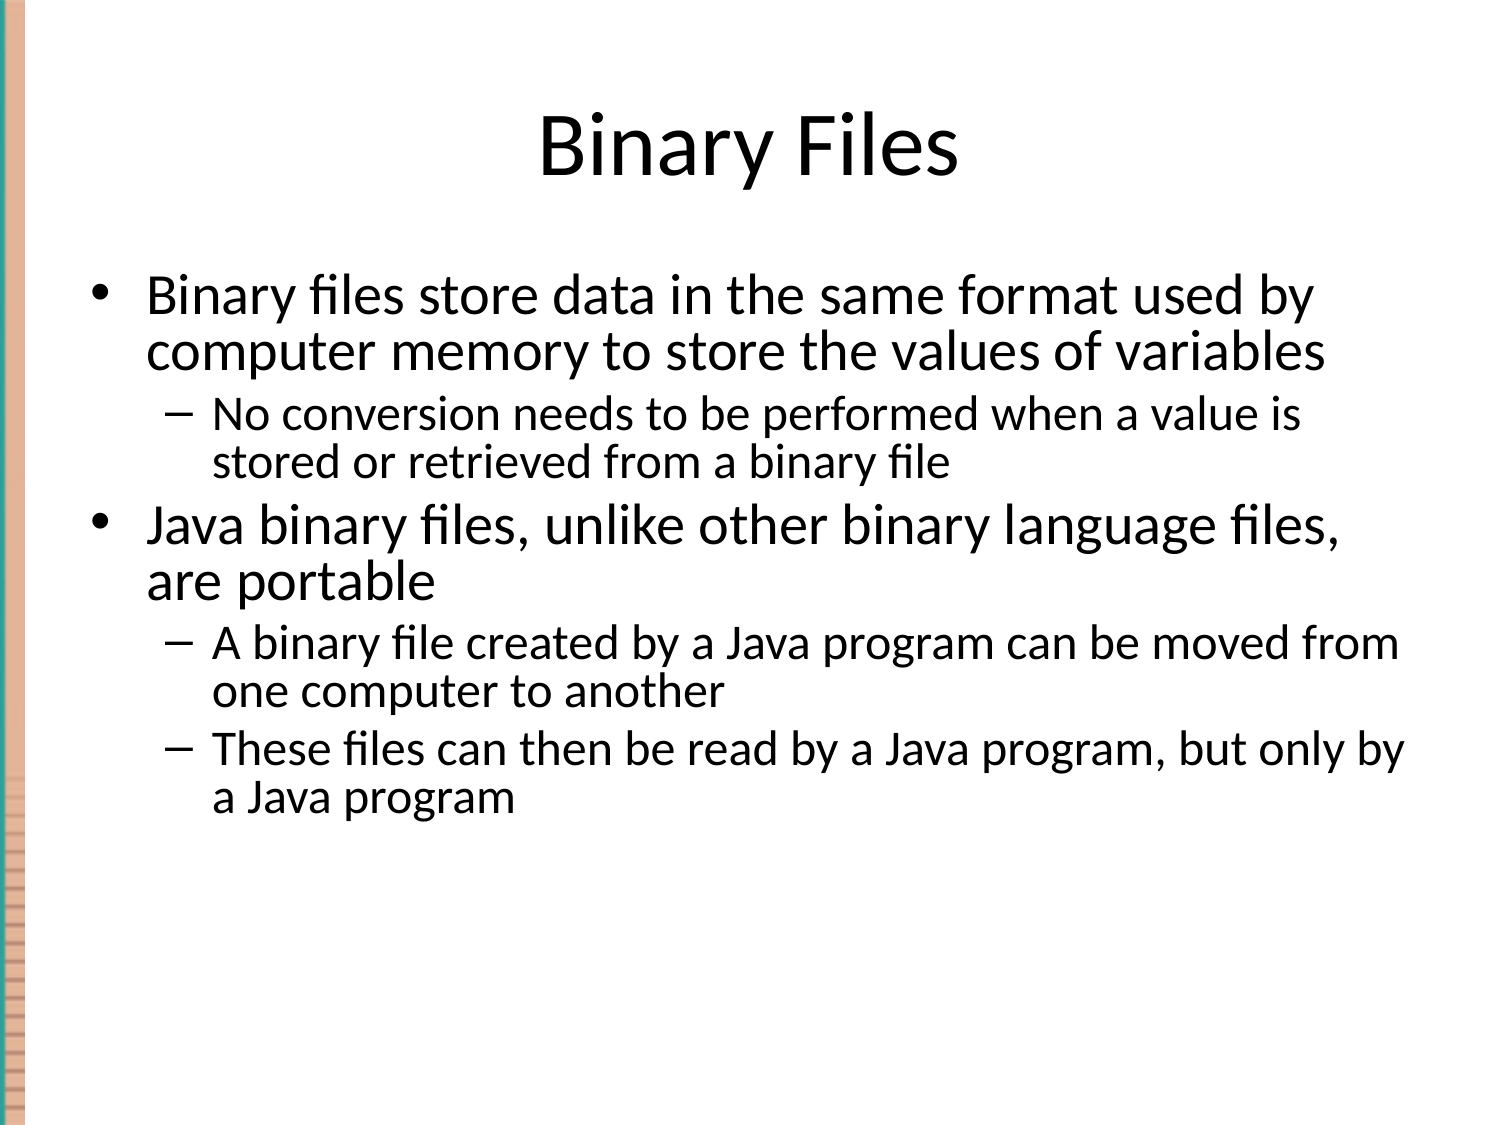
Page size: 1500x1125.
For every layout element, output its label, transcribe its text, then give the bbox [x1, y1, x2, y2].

picture [0, 0, 25, 1125]
list Binary files store data in the same format used by computer memory to store the values of variables No conversion needs to be performed when a value is stored or retrieved from a binary file Java binary files, unlike other binary language files, are portable A binary file created by a Java program can be moved from one computer to another These files can then be read by a Java program, but only by a Java program [75, 262, 1425, 1005]
title Binary Files [75, 45, 1425, 233]
